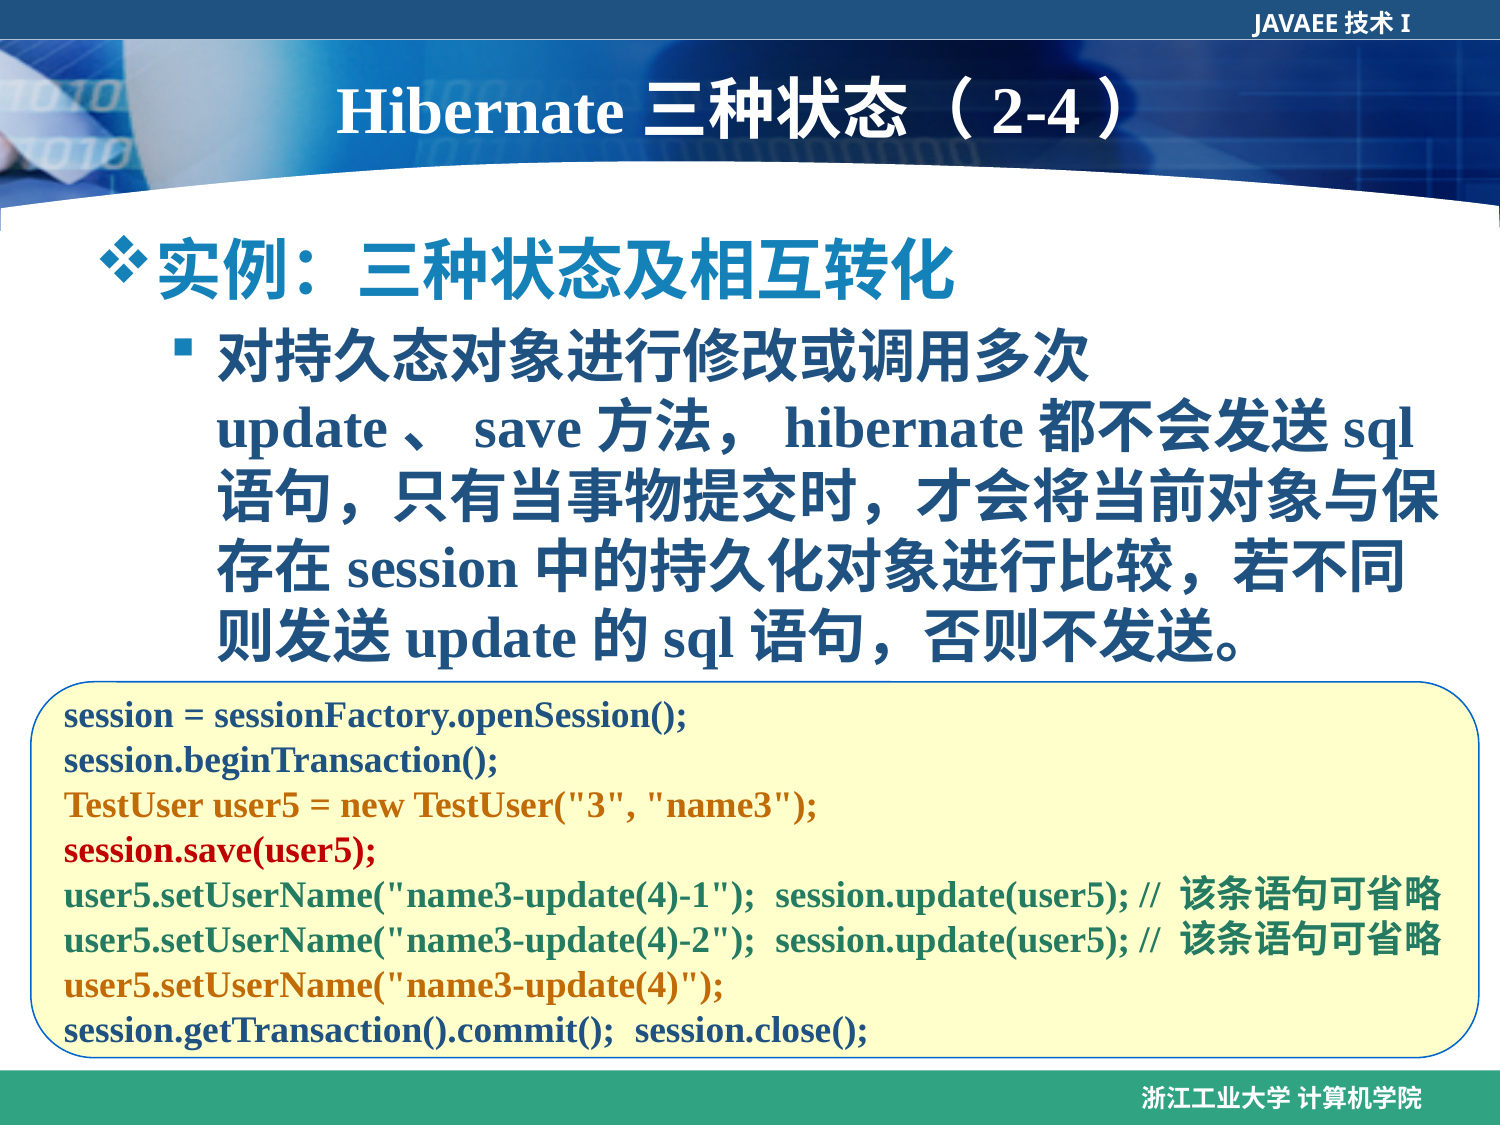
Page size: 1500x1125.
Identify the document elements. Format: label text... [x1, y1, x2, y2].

list 实例：三种状态及相互转化 对持久态对象进行修改或调用多次update、save方法，hibernate都不会发送sql语句，只有当事物提交时，才会将当前对象与保存在session中的持久化对象进行比较，若不同则发送update的sql语句，否则不发送。 [79, 212, 1460, 698]
text_box session = sessionFactory.openSession(); session.beginTransaction(); TestUser user5 = new TestUser("3", "name3"); session.save(user5); user5.setUserName("name3-update(4)-1"); session.update(user5); // 该条语句可省略 user5.setUserName("name3-update(4)-2"); session.update(user5); // 该条语句可省略 user5.setUserName("name3-update(4)"); session.getTransaction().commit(); session.close(); [30, 681, 1479, 1058]
picture [0, 40, 1500, 208]
title Hibernate三种状态（2-4） [74, 52, 1426, 163]
